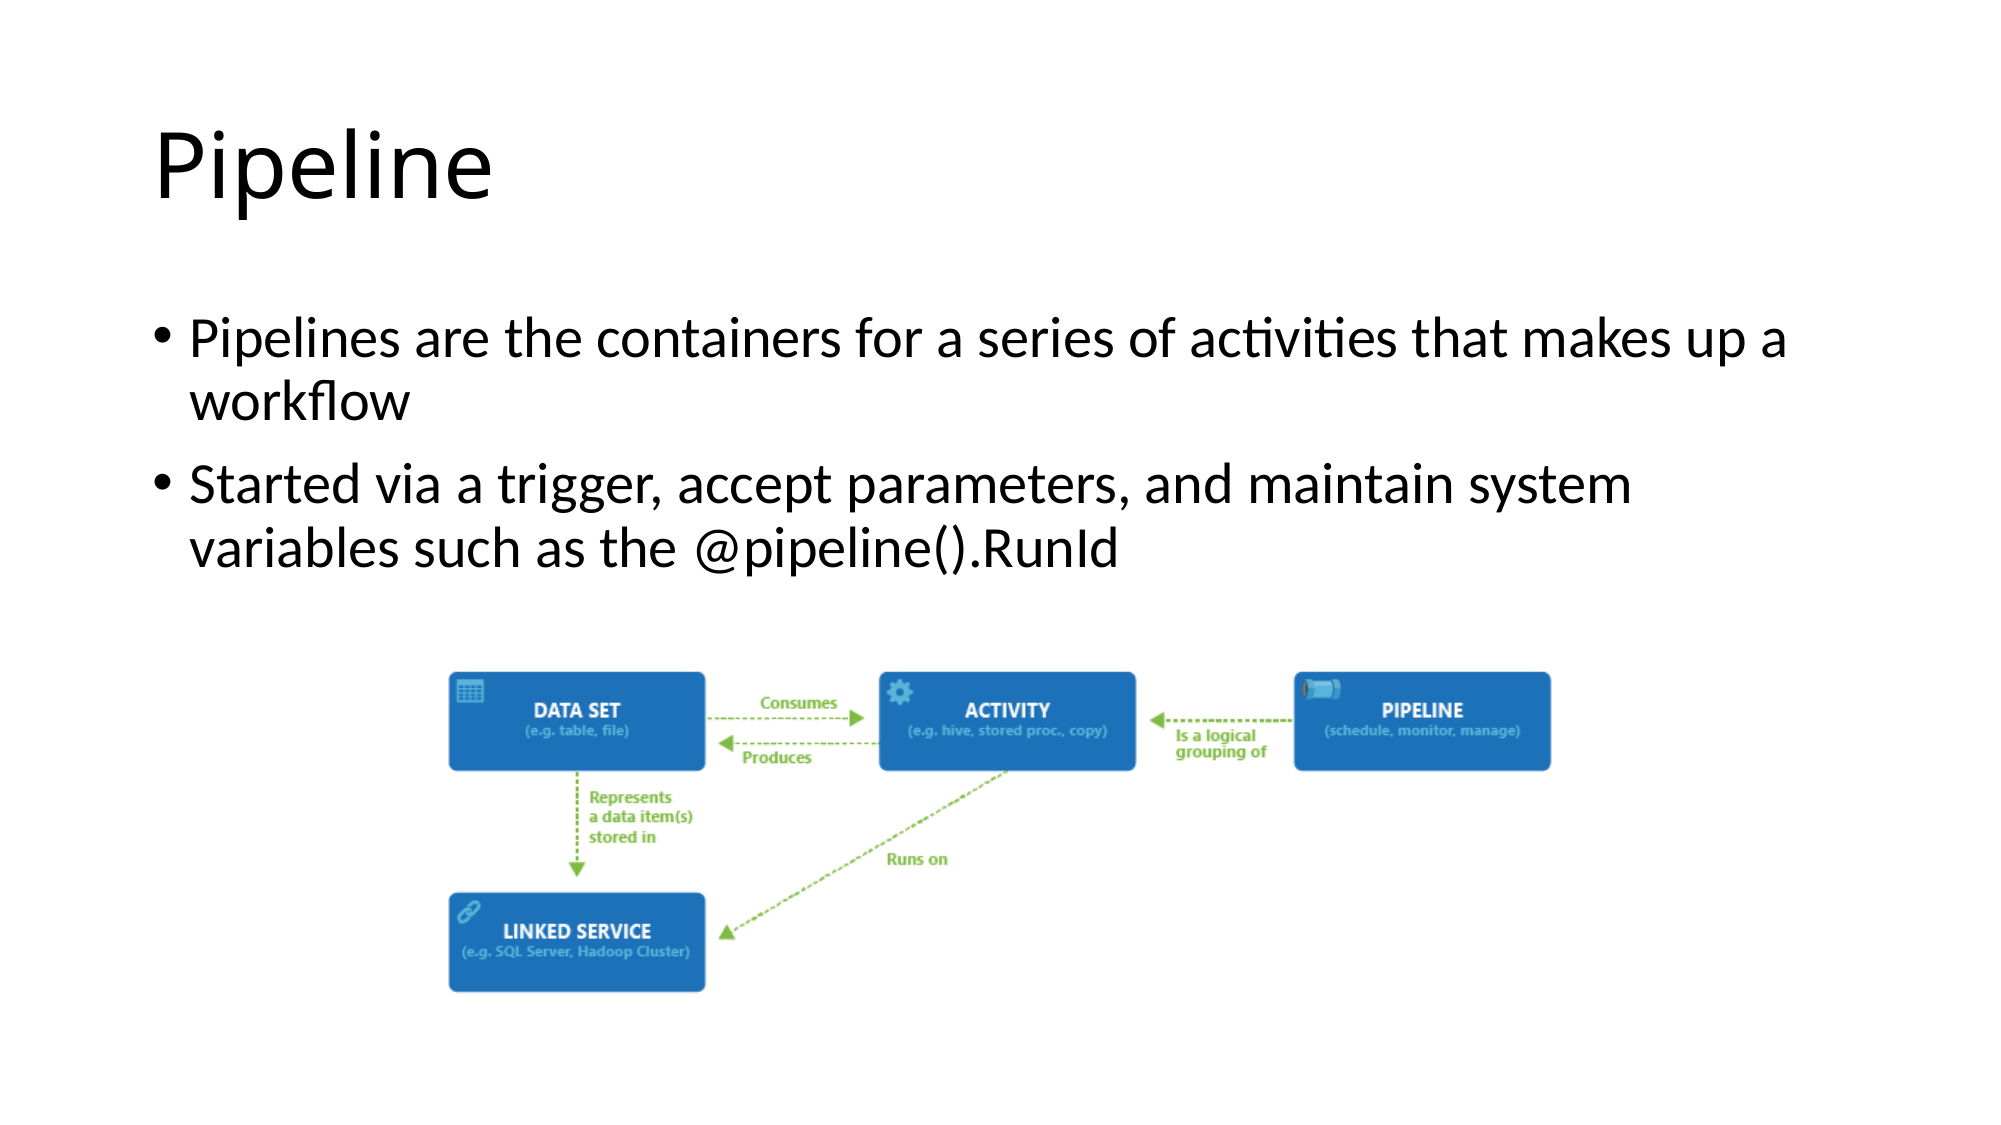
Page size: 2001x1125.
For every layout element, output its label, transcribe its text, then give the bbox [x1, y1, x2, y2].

list Pipelines are the containers for a series of activities that makes up a workflow Started via a trigger, accept parameters, and maintain system variables such as the @pipeline().RunId [137, 299, 1863, 1014]
picture [428, 650, 1572, 1014]
title Pipeline [137, 59, 1863, 278]
